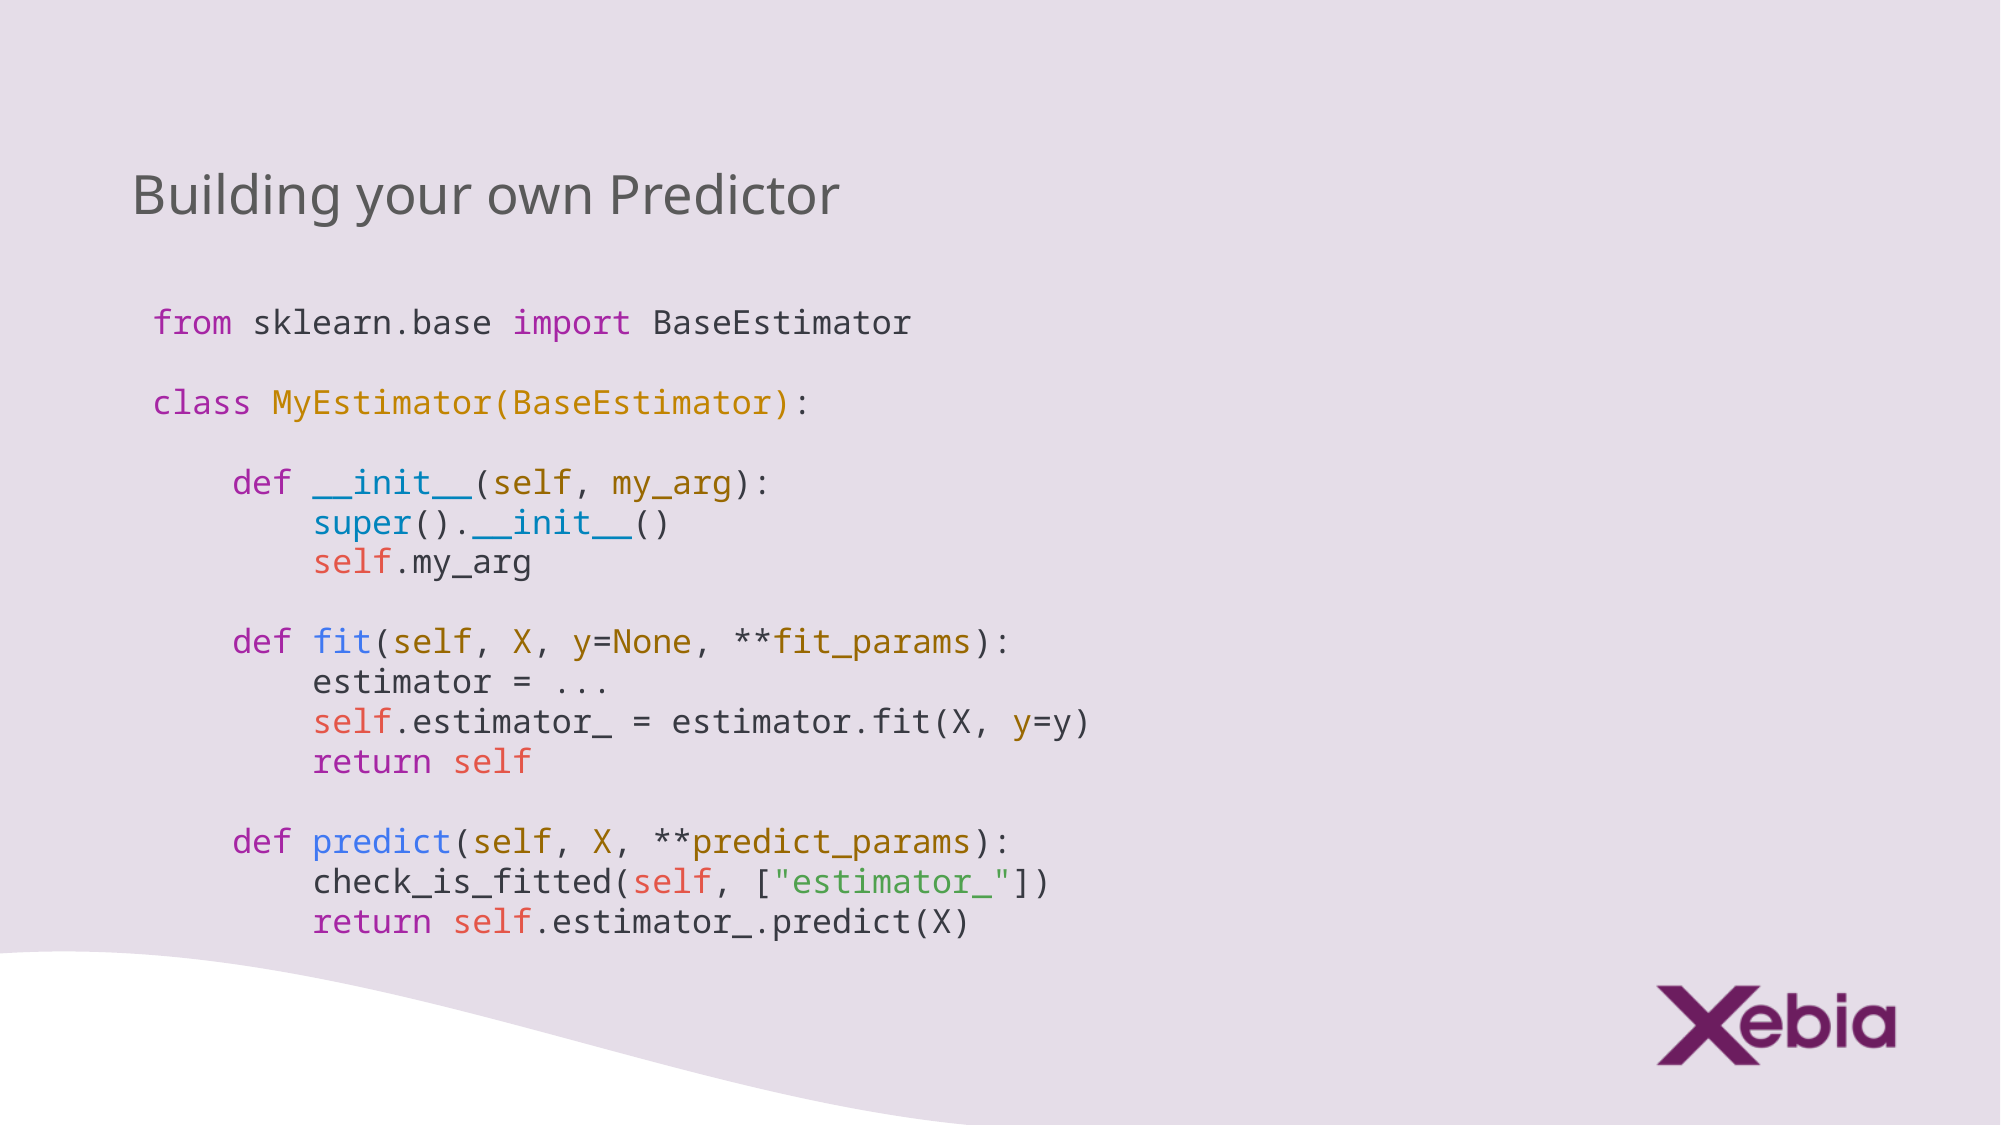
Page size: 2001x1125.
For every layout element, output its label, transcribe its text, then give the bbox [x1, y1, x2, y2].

picture [1654, 982, 1899, 1069]
title Building your own Predictor [131, 119, 1899, 267]
text_box from sklearn.base import BaseEstimator class MyEstimator(BaseEstimator): def __init__(self, my_arg): super().__init__() self.my_arg def fit(self, X, y=None, **fit_params): estimator = ... self.estimator_ = estimator.fit(X, y=y) return self def predict(self, X, **predict_params): check_is_fitted(self, ["estimator_"]) return self.estimator_.predict(X) [137, 293, 1646, 948]
